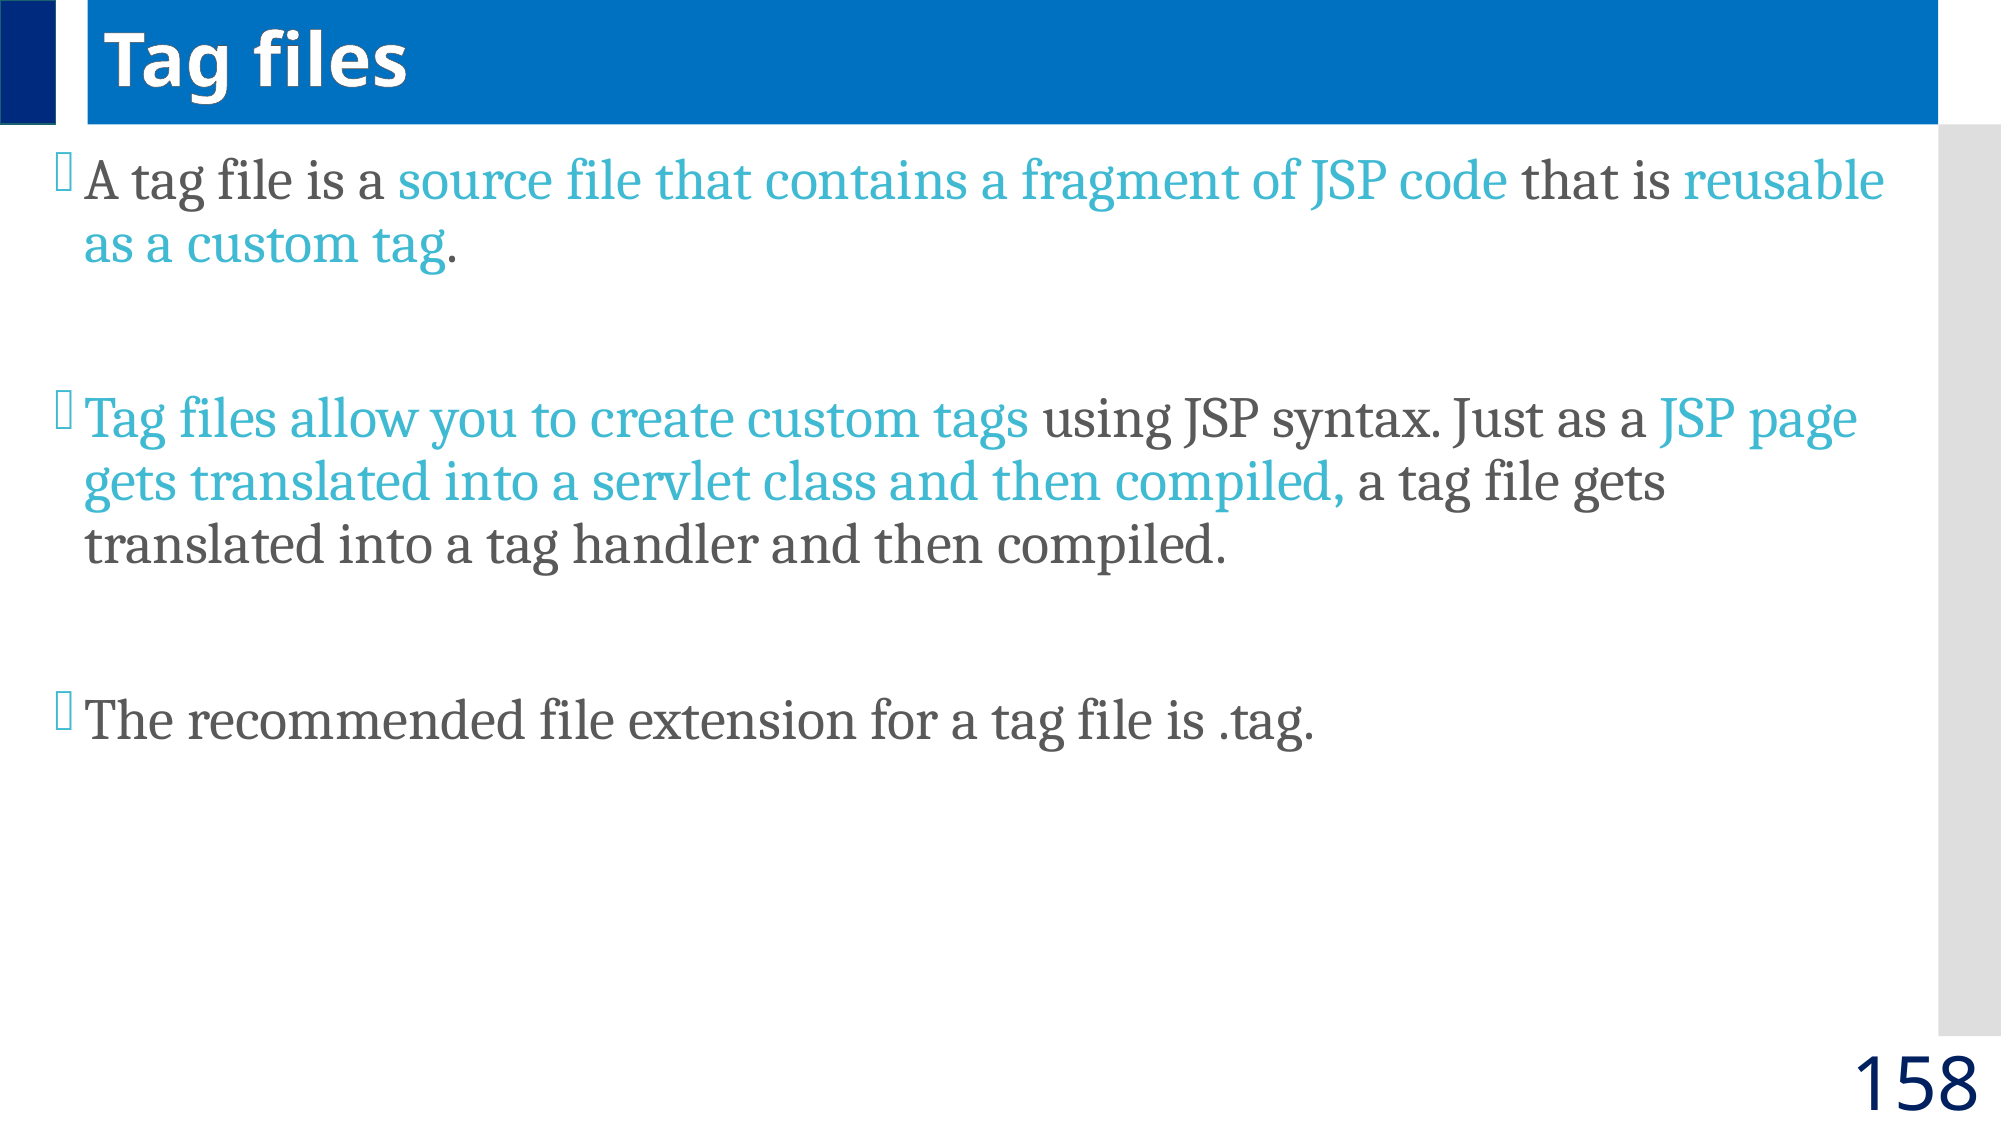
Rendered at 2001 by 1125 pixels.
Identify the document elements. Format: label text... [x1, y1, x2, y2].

title Tag files [87, 0, 1939, 125]
slide_number 158 [1744, 1056, 1996, 1117]
list A tag file is a source file that contains a fragment of JSP code that is reusable as a custom tag. Tag files allow you to create custom tags using JSP syntax. Just as a JSP page gets translated into a servlet class and then compiled, a tag file gets translated into a tag handler and then compiled. The recommended file extension for a tag file is .tag. [39, 141, 1919, 1034]
